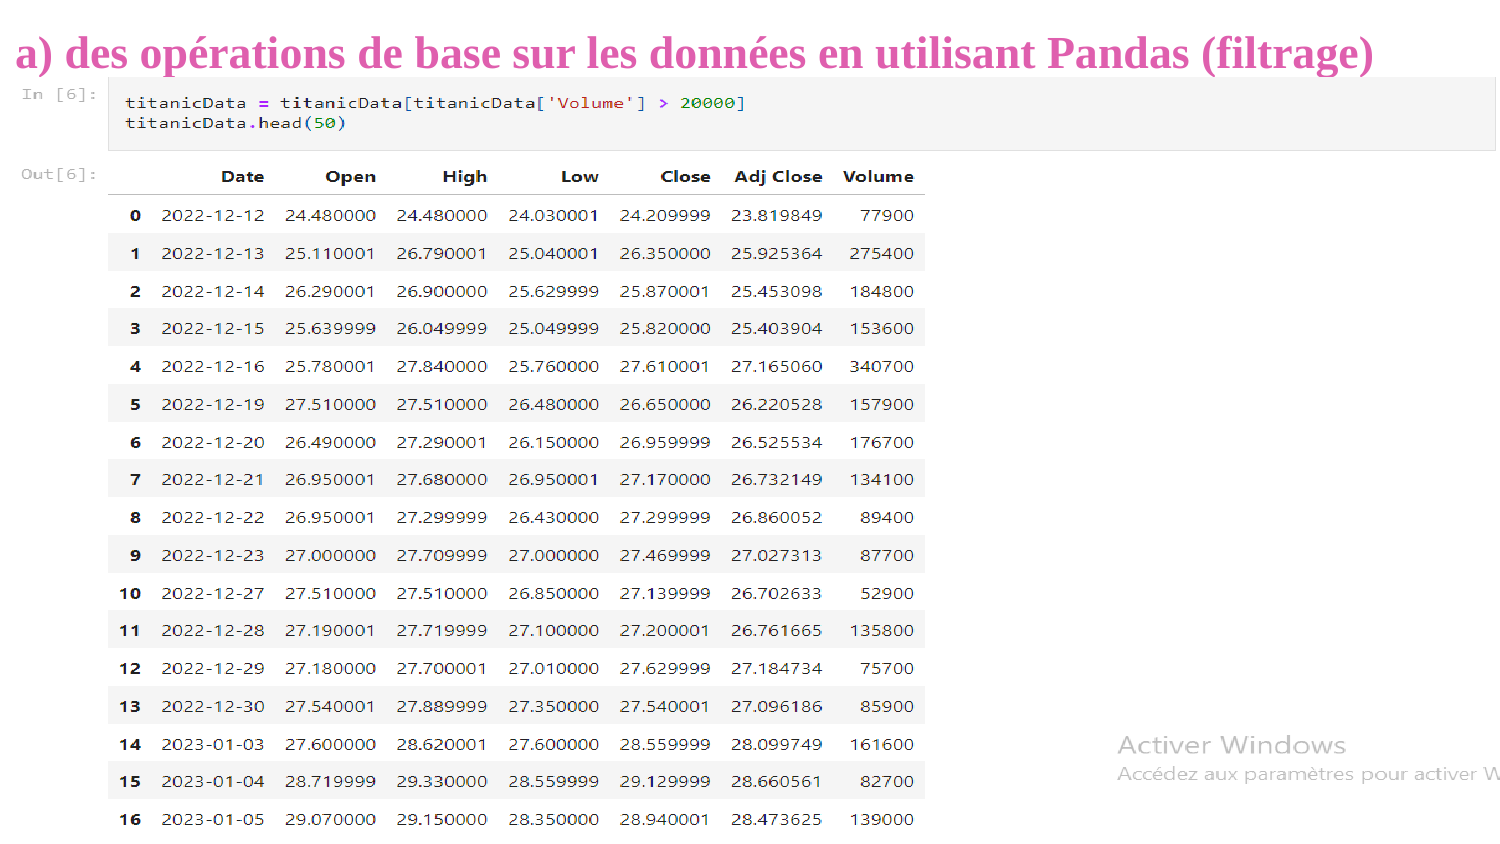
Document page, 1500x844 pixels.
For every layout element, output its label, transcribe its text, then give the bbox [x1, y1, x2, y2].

title a) des opérations de base sur les données en utilisant Pandas (filtrage) [0, 0, 1500, 100]
picture [14, 77, 1500, 829]
